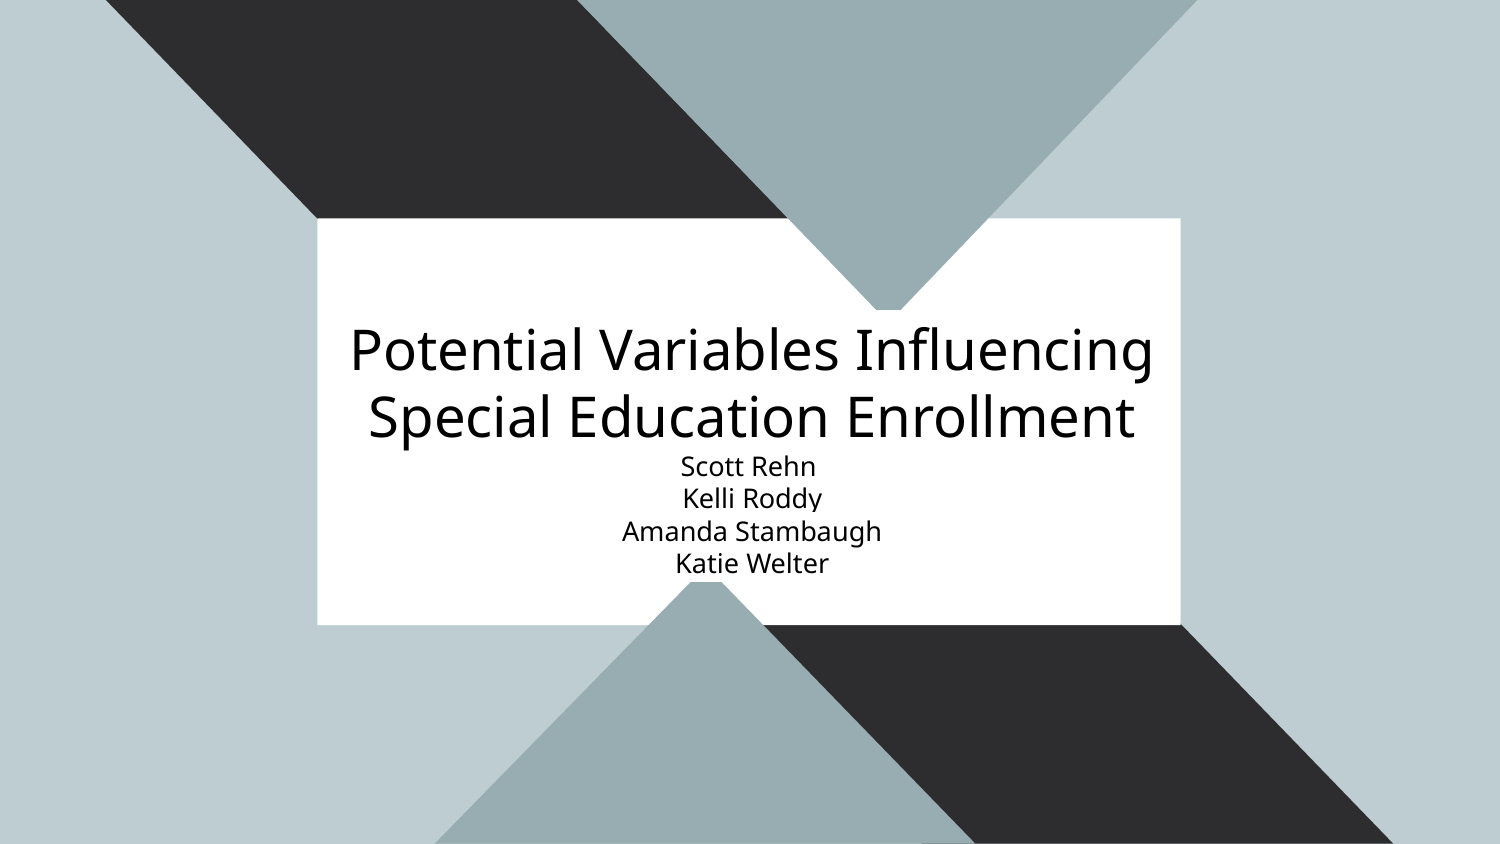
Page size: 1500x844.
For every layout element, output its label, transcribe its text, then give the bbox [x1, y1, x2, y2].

title Potential Variables Influencing Special Education Enrollment Scott Rehn Kelli Roddy Amanda Stambaugh Katie Welter [328, 317, 1176, 615]
